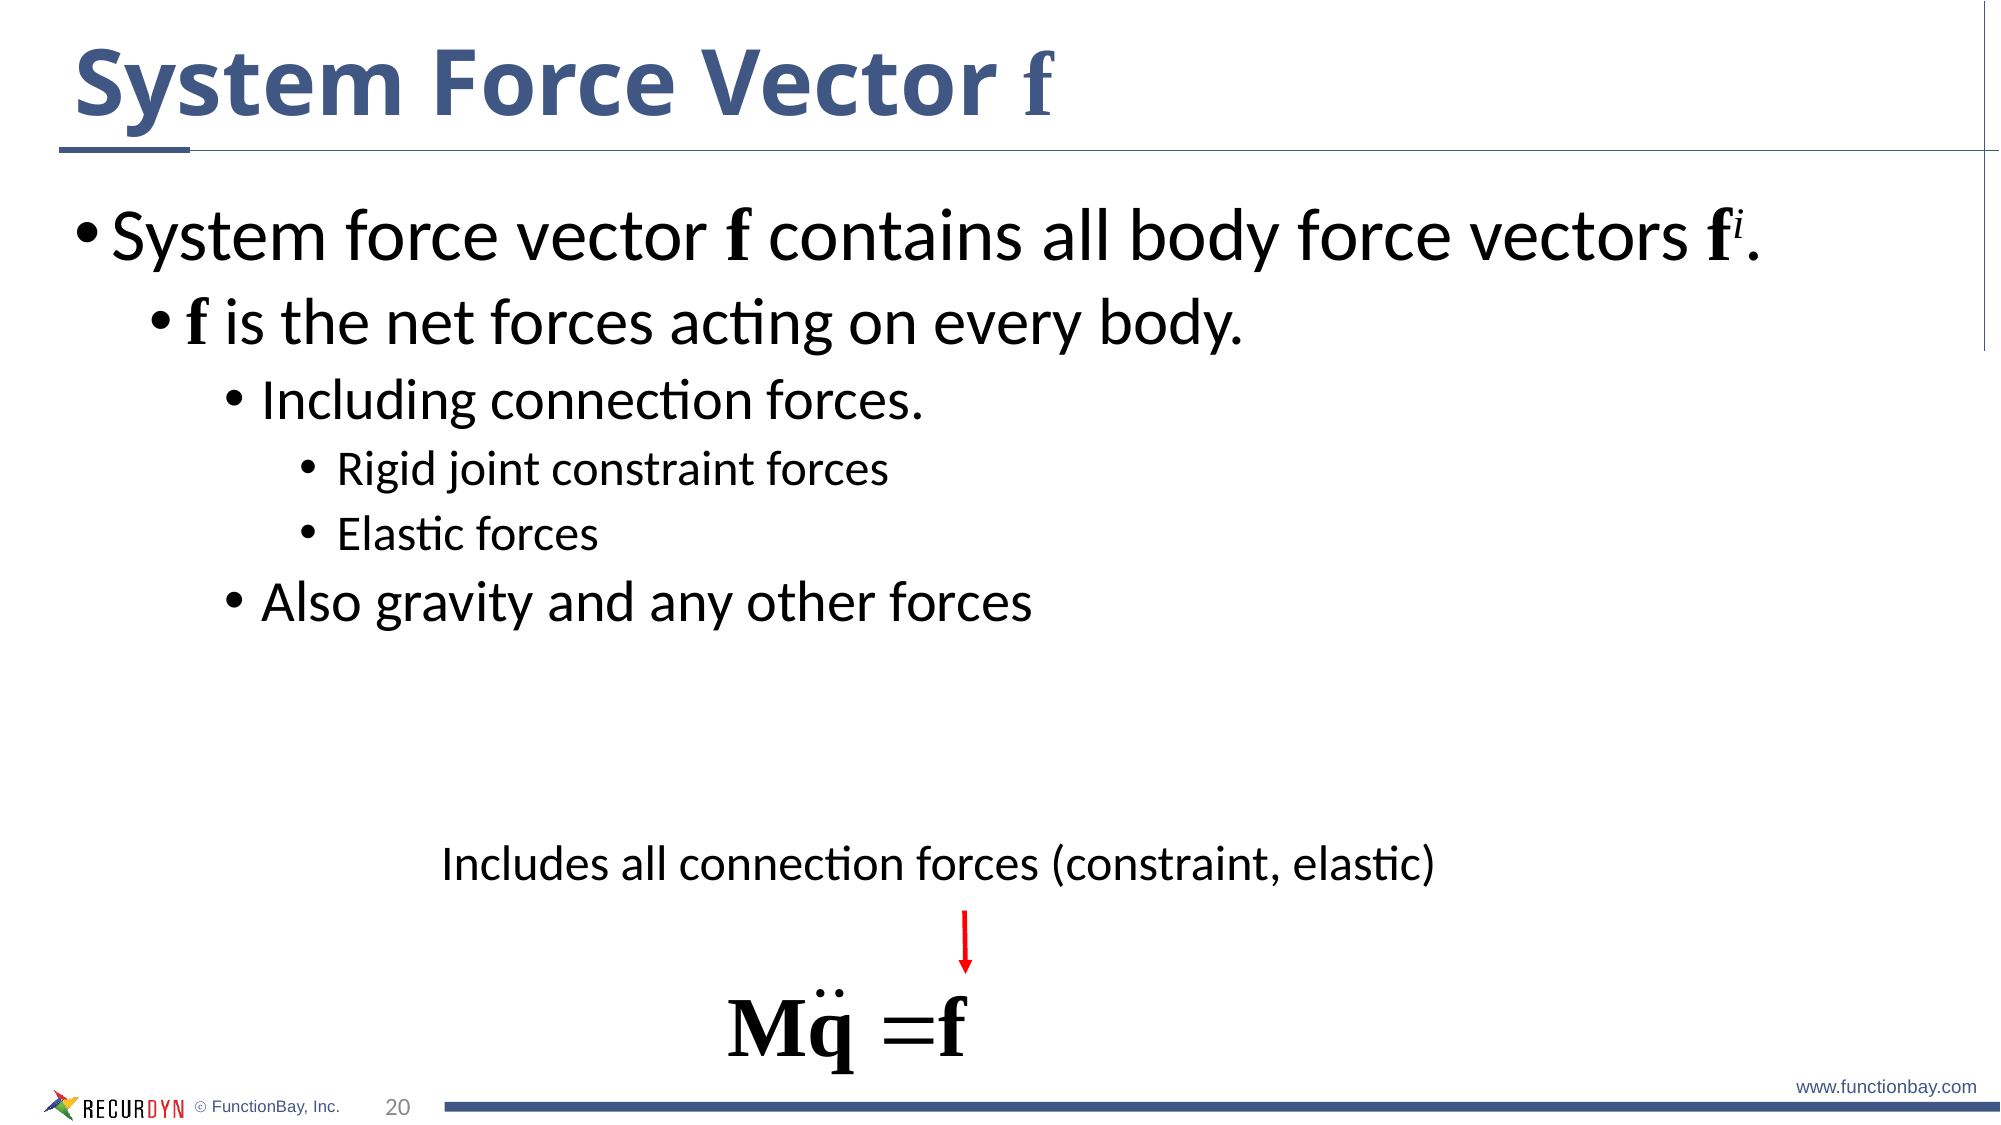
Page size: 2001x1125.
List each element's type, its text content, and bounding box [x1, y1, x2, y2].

text_box Includes all connection forces (constraint, elastic) [426, 823, 1452, 898]
slide_number 20 [359, 1075, 437, 1125]
title System Force Vector f [59, 11, 1785, 160]
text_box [710, 970, 995, 1095]
list System force vector f contains all body force vectors fi. f is the net forces acting on every body. Including connection forces. Rigid joint constraint forces Elastic forces Also gravity and any other forces [59, 188, 1937, 1014]
picture [43, 1090, 186, 1121]
